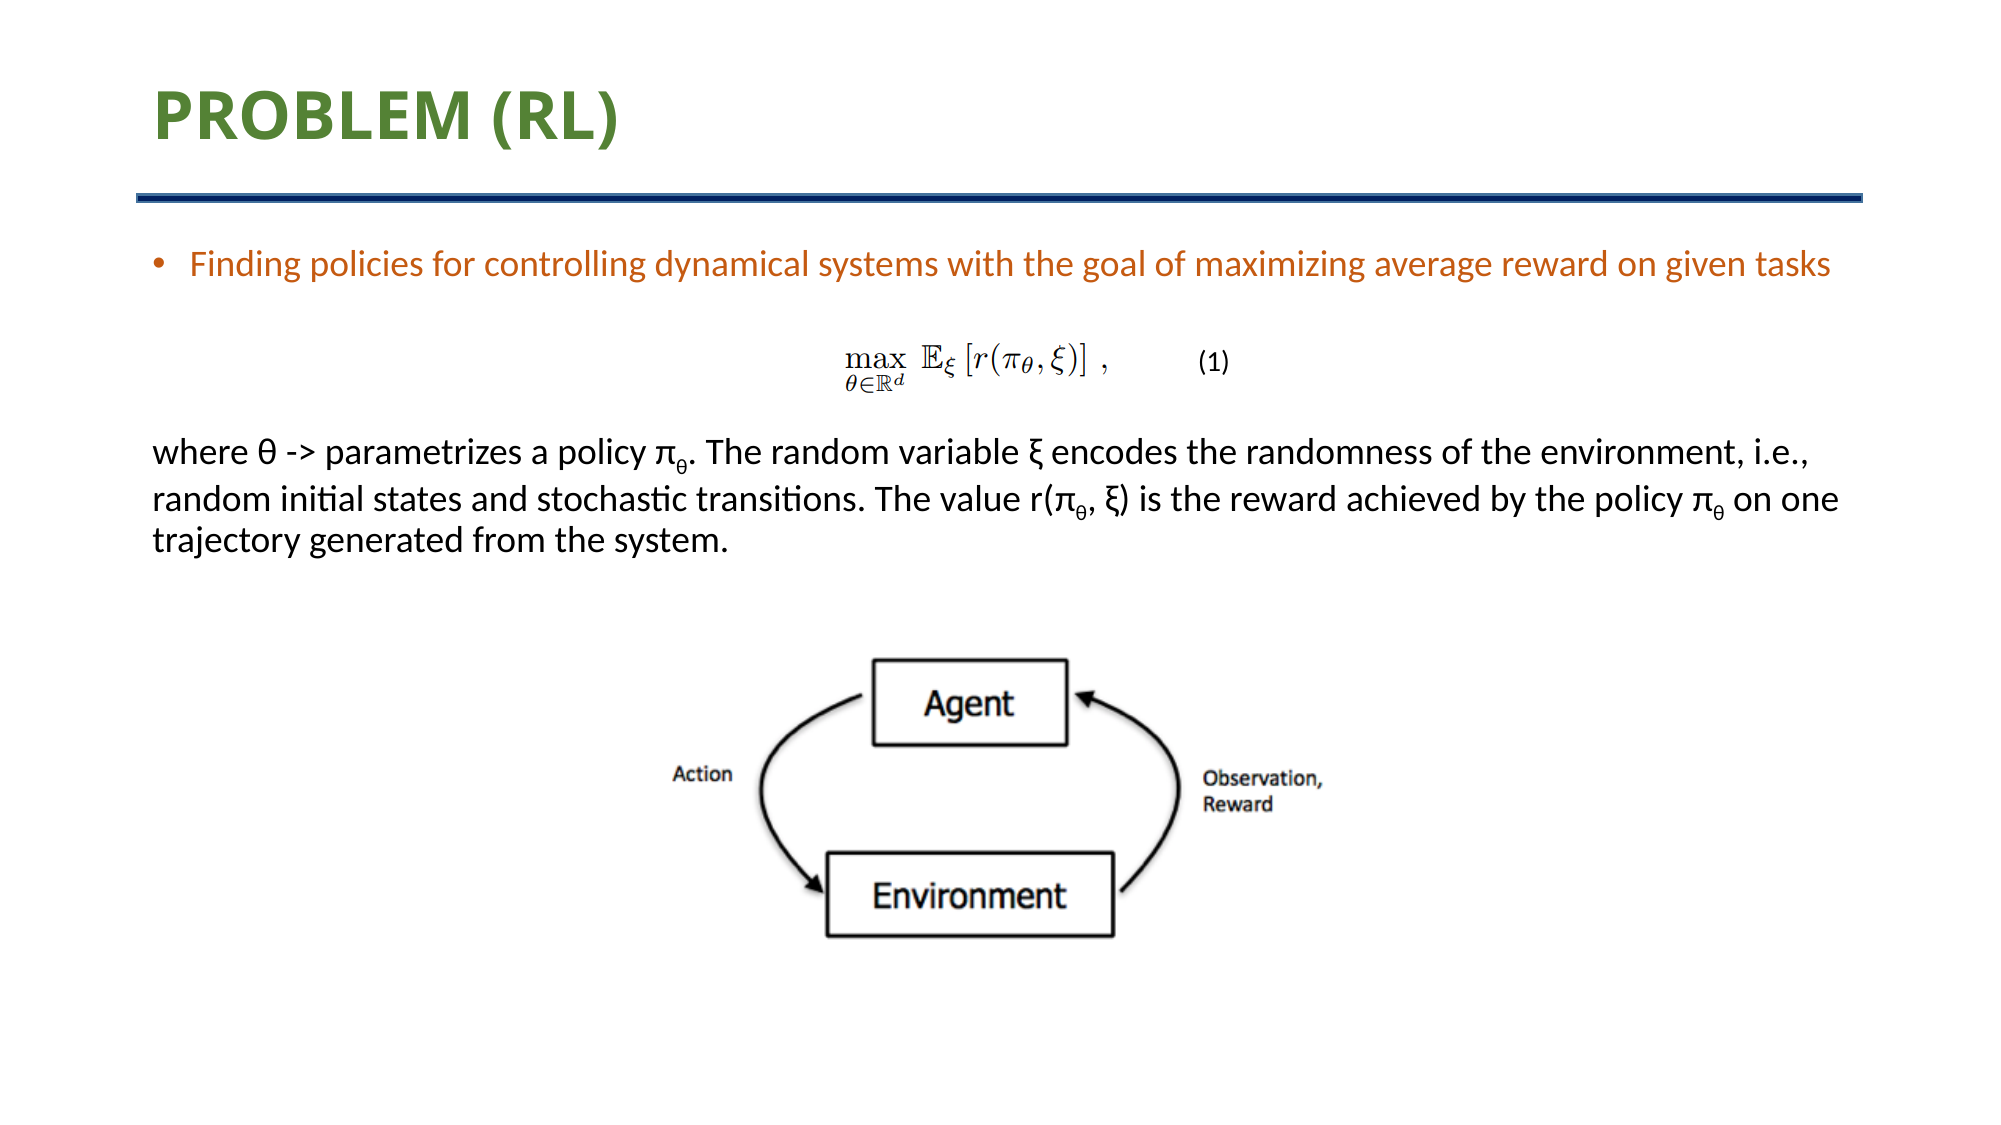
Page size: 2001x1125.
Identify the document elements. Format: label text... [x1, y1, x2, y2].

list Finding policies for controlling dynamical systems with the goal of maximizing average reward on given tasks where θ -> parametrizes a policy πθ. The random variable ξ encodes the randomness of the environment, i.e., random initial states and stochastic transitions. The value r(πθ, ξ) is the reward achieved by the policy πθ on one trajectory generated from the system. [137, 236, 1863, 951]
text_box [136, 193, 1863, 203]
title PROBLEM (RL) [137, 59, 1863, 176]
picture [654, 631, 1346, 971]
picture [782, 309, 1159, 417]
text_box (1) [1183, 334, 1254, 385]
